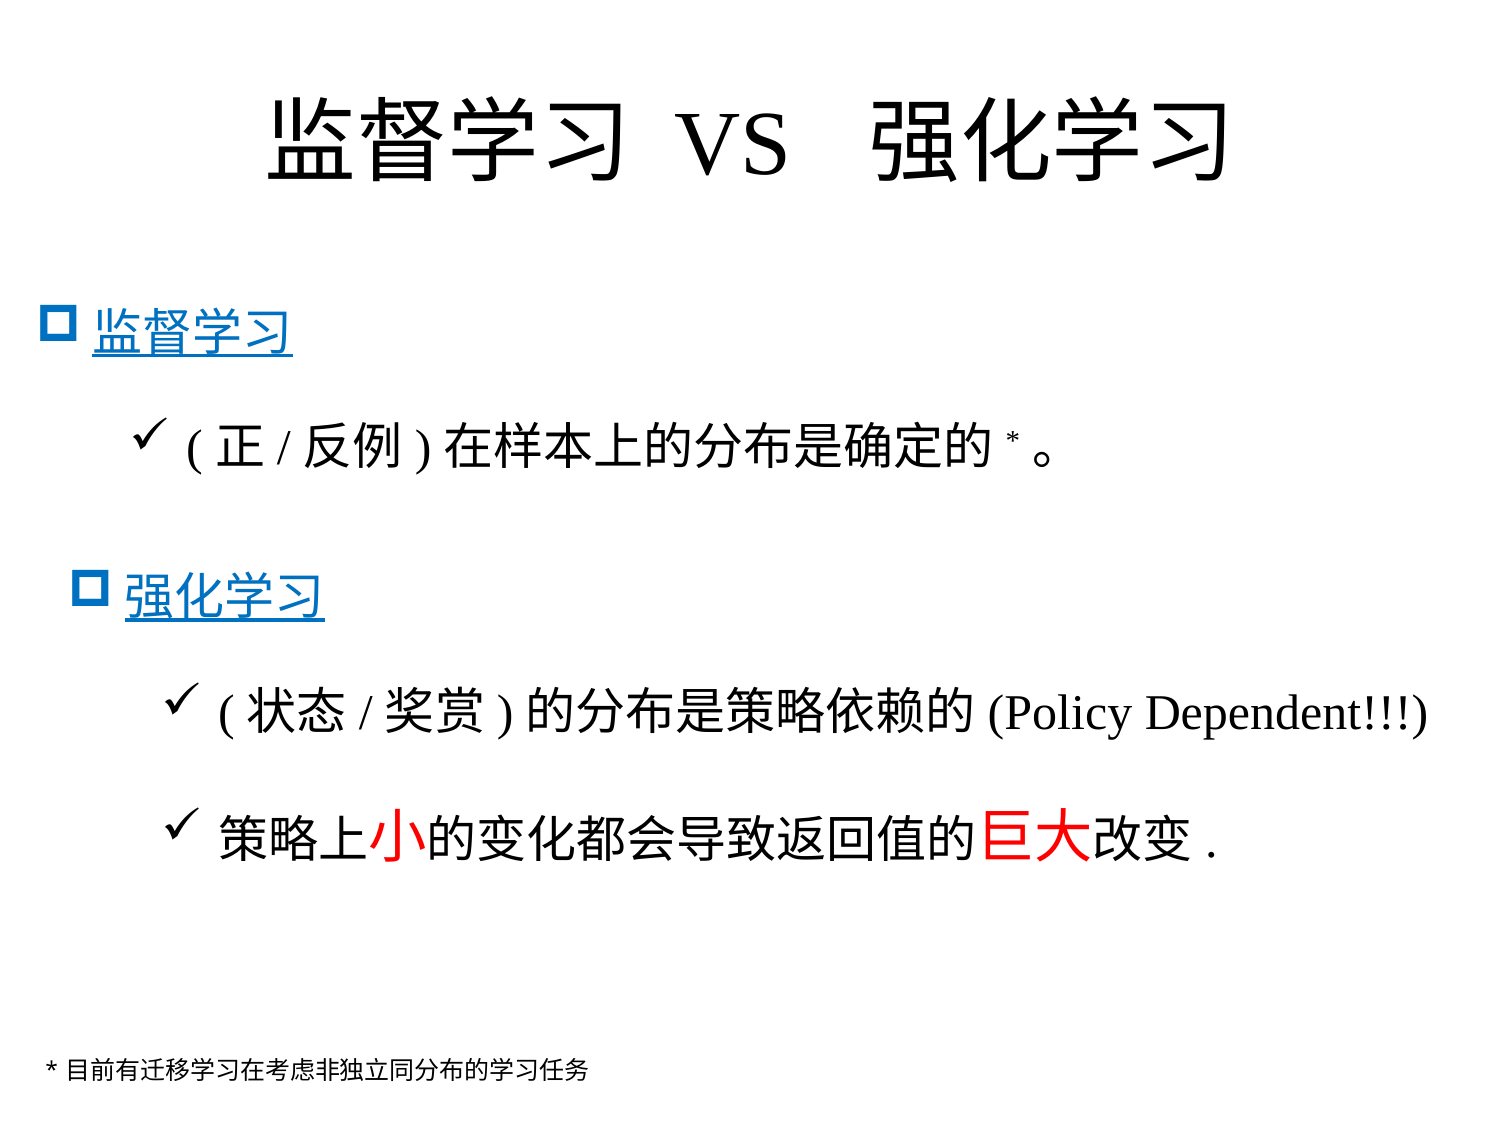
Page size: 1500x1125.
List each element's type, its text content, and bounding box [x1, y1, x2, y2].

text_box 监督学习 (正/反例)在样本上的分布是确定的*。 [21, 262, 1098, 483]
title 监督学习 VS 强化学习 [75, 44, 1425, 232]
text_box *目前有迁移学习在考虑非独立同分布的学习任务 [29, 1046, 1471, 1092]
text_box 强化学习 (状态/奖赏)的分布是策略依赖的(Policy Dependent!!!) 策略上小的变化都会导致返回值的巨大改变. [53, 527, 1483, 878]
